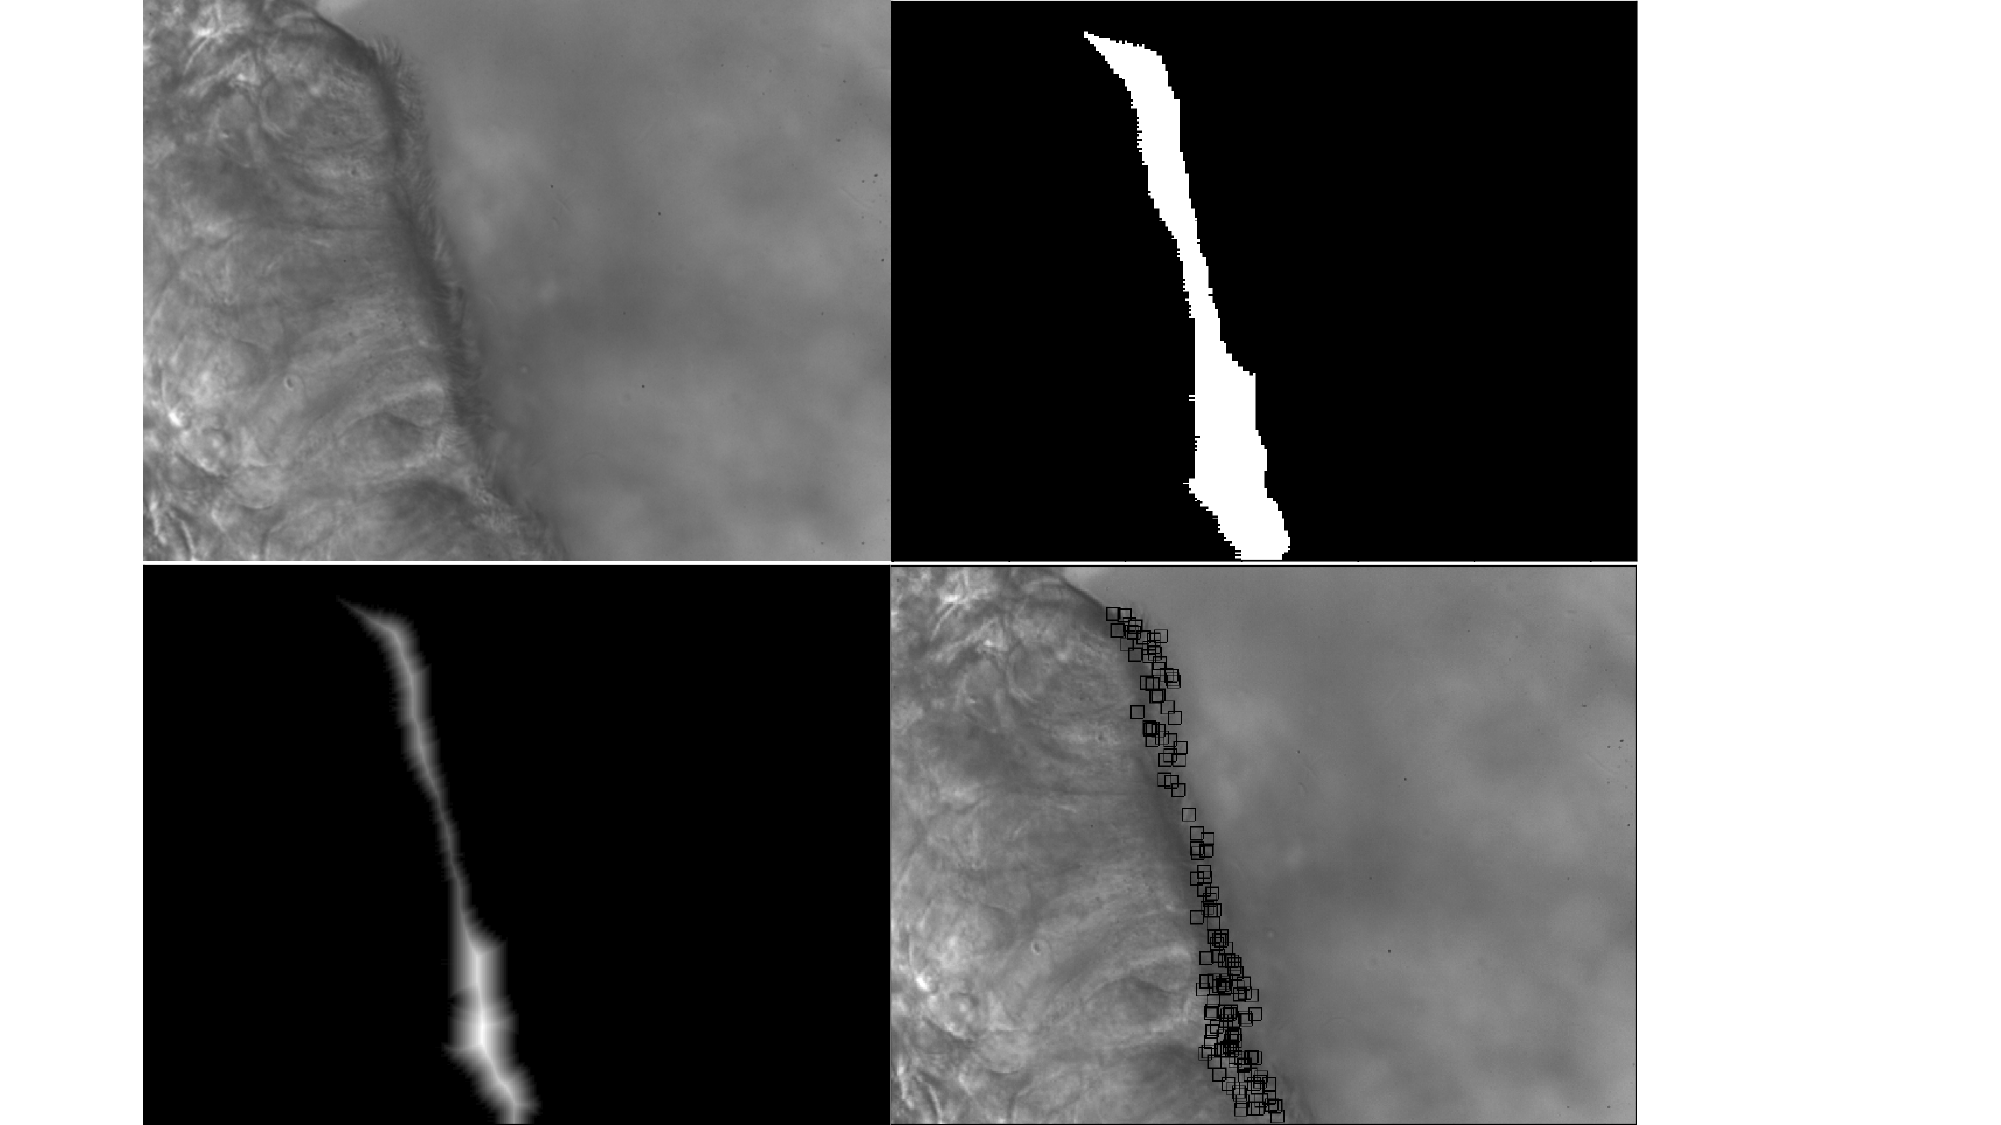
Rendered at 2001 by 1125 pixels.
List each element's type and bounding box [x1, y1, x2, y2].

picture [143, 0, 1638, 562]
picture [143, 564, 1637, 1125]
